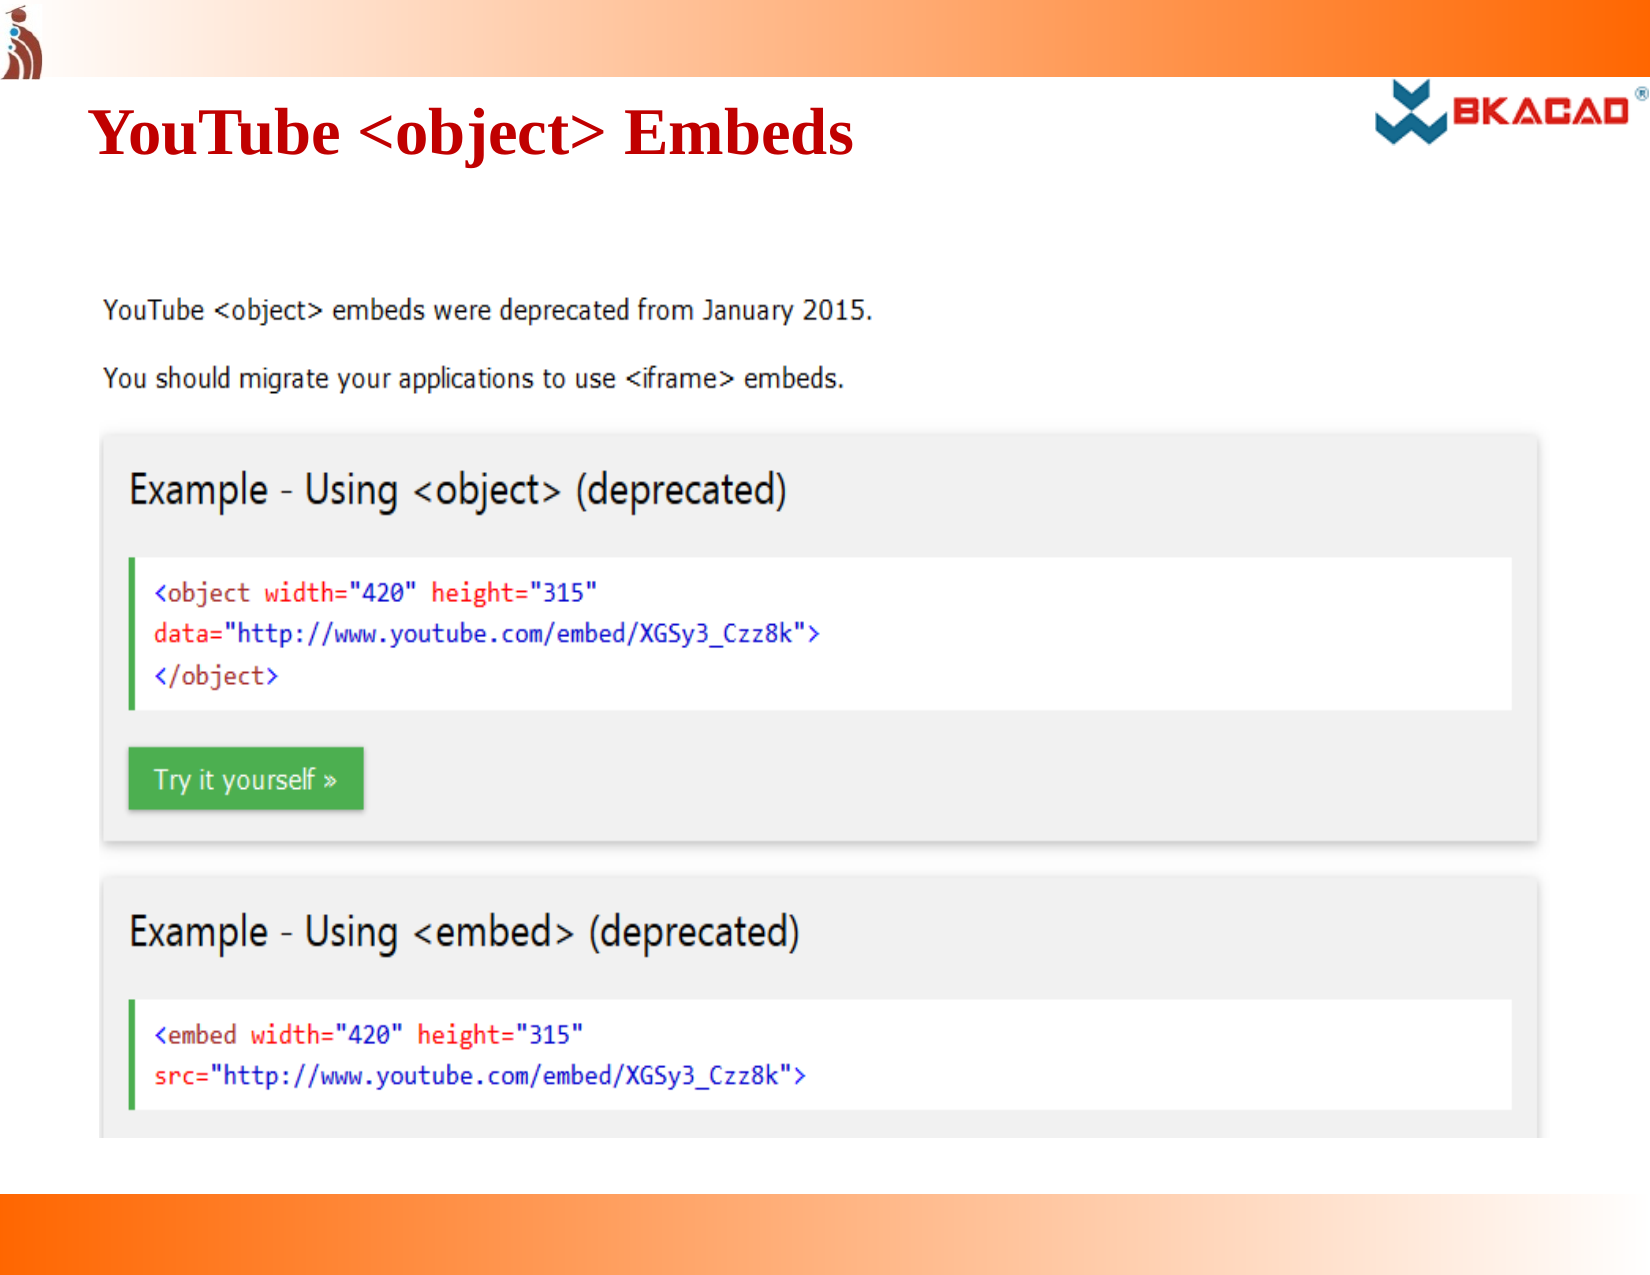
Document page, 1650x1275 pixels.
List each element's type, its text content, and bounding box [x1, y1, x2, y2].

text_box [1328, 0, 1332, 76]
picture [99, 287, 1551, 1138]
title YouTube <object> Embeds [87, 87, 1442, 250]
picture [0, 4, 43, 80]
picture [1375, 78, 1649, 146]
